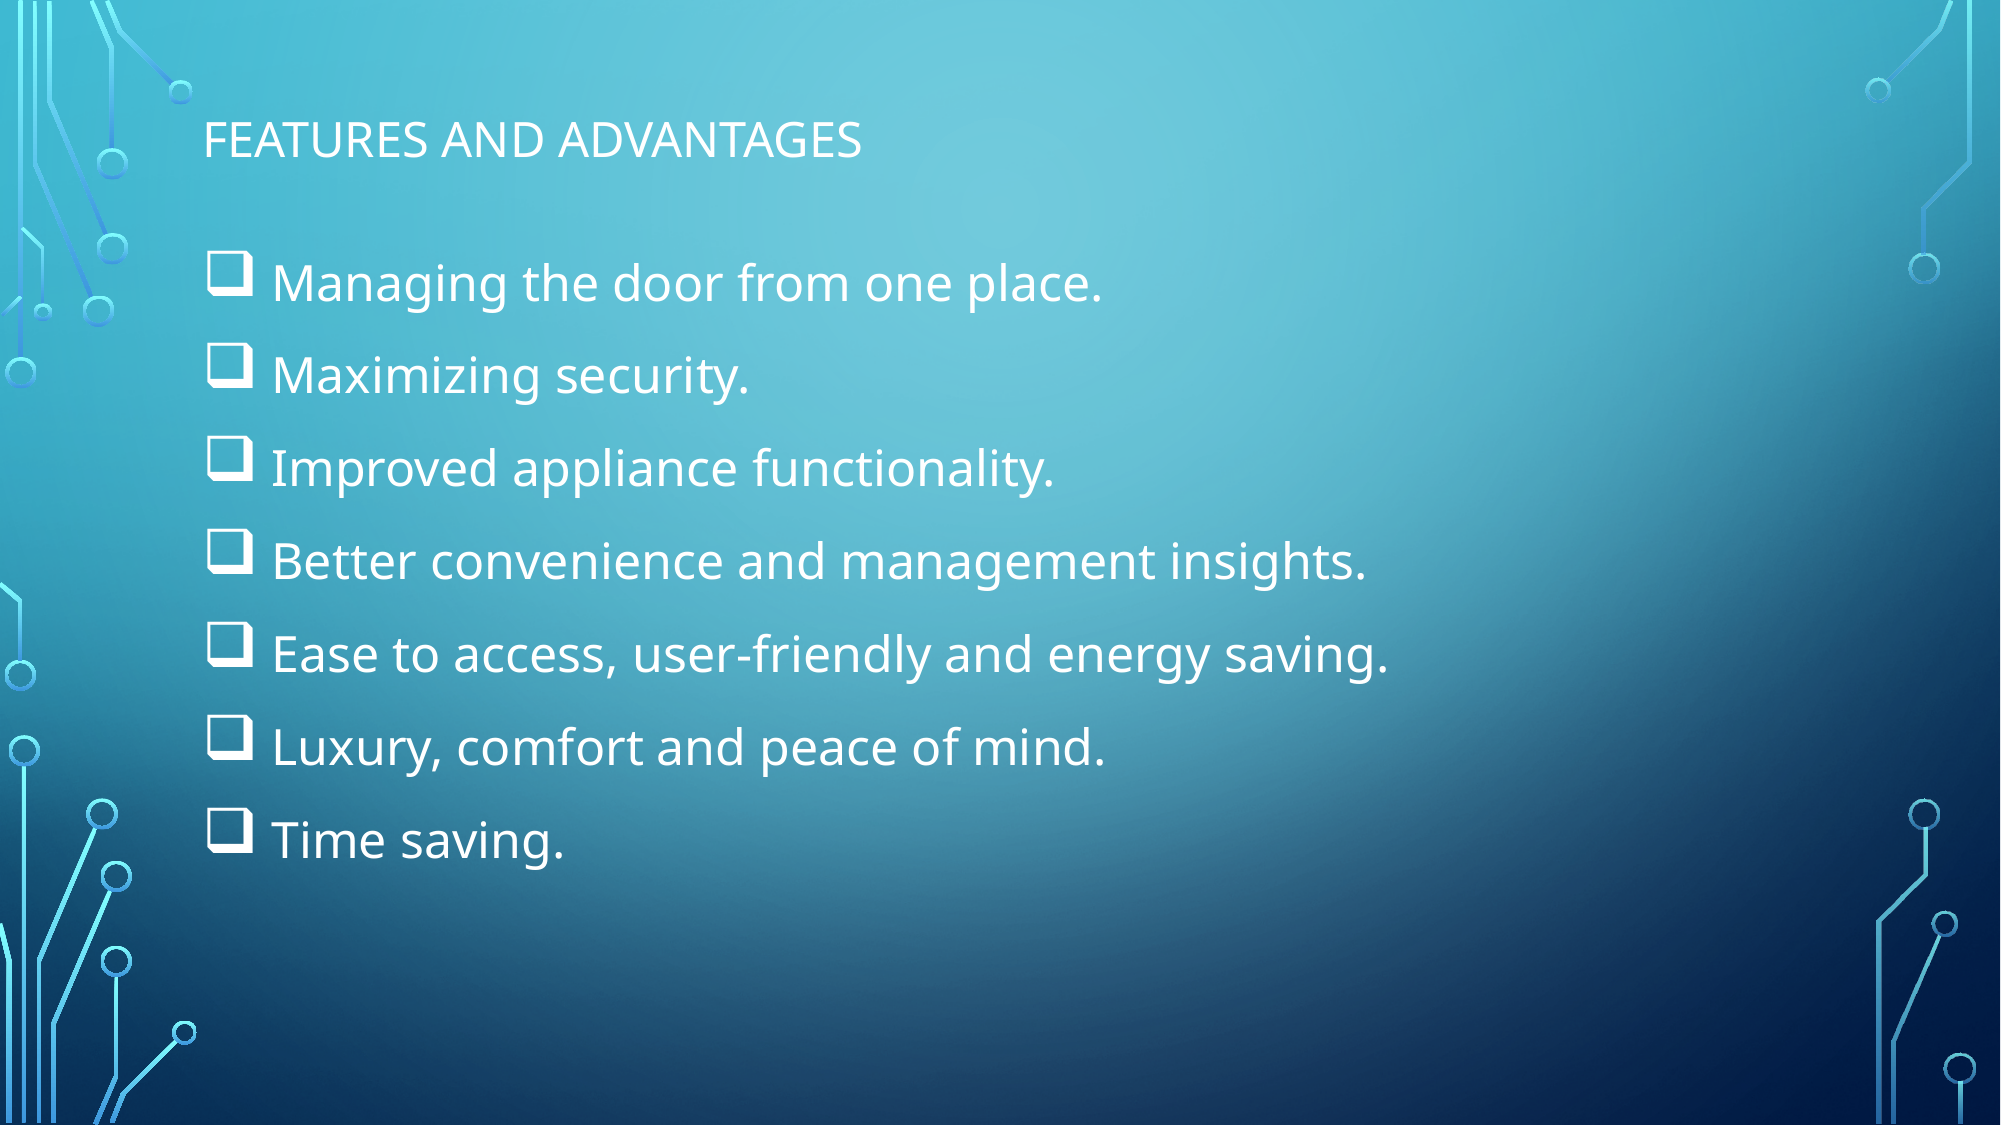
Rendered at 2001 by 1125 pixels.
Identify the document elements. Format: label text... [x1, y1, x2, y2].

title Features and advantages [187, 101, 896, 182]
list Managing the door from one place. Maximizing security. Improved appliance functionality. Better convenience and management insights. Ease to access, user-friendly and energy saving. Luxury, comfort and peace of mind. Time saving. [187, 231, 1813, 919]
